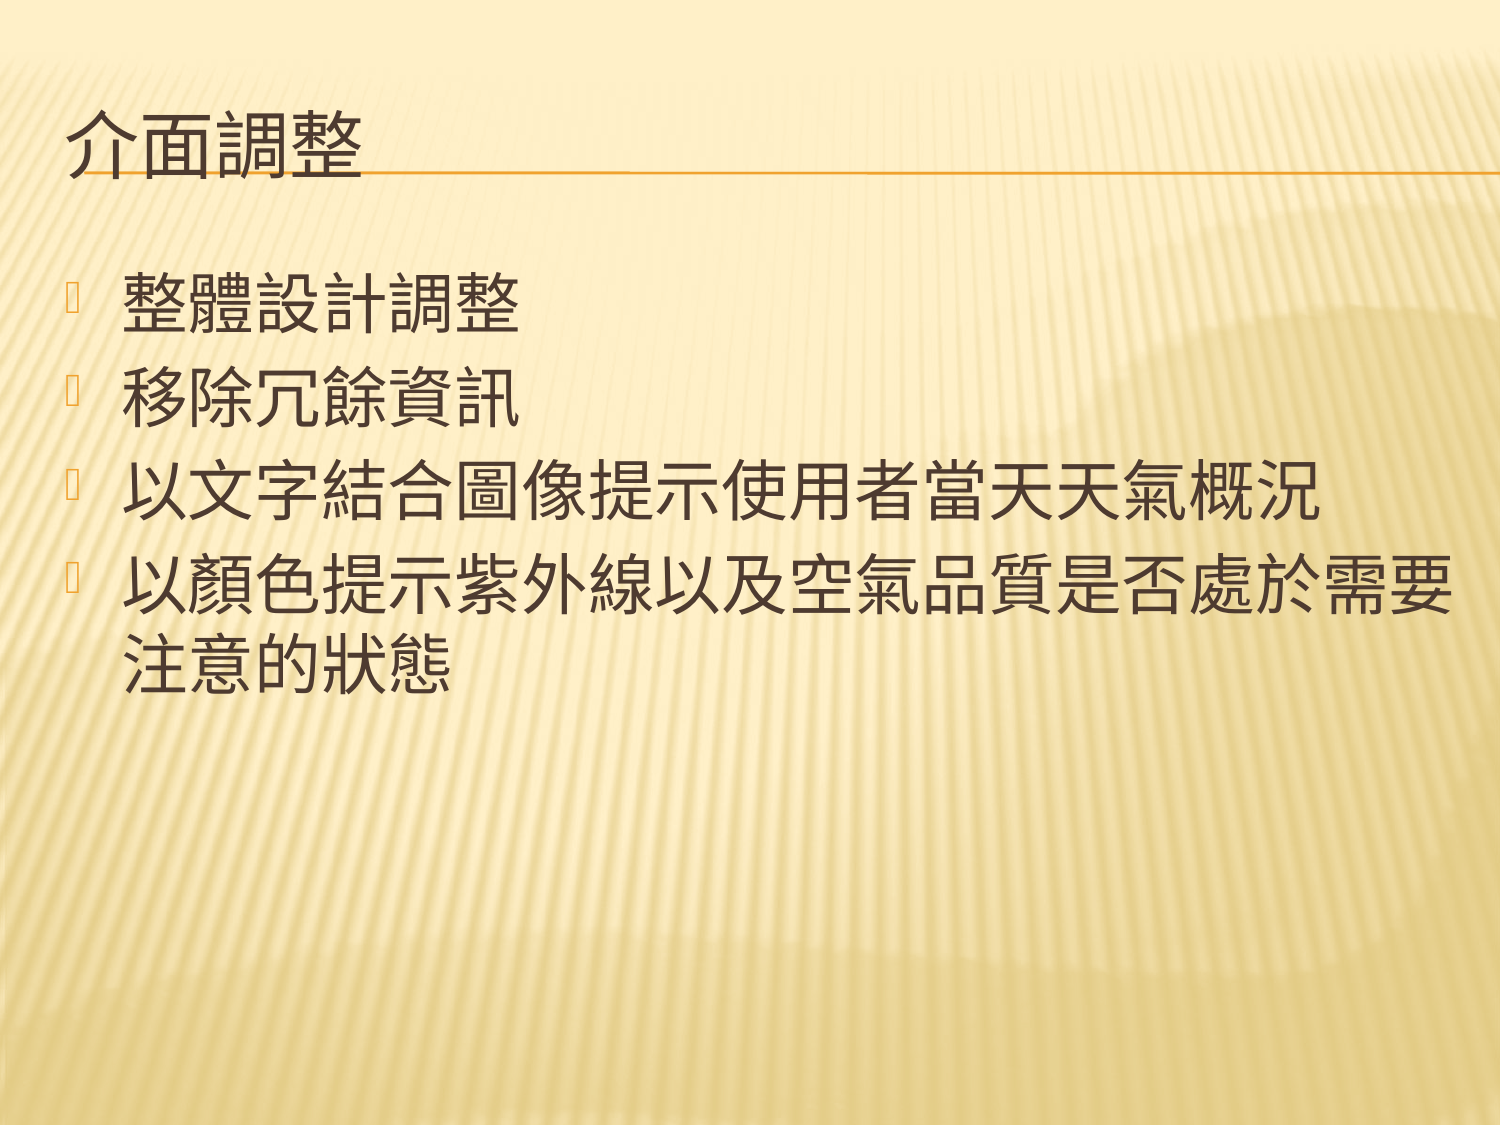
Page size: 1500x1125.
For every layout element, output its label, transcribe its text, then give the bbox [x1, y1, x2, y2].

title 介面調整 [50, 75, 1475, 213]
list 整體設計調整 移除冗餘資訊 以文字結合圖像提示使用者當天天氣概況 以顏色提示紫外線以及空氣品質是否處於需要注意的狀態 [50, 254, 1475, 998]
